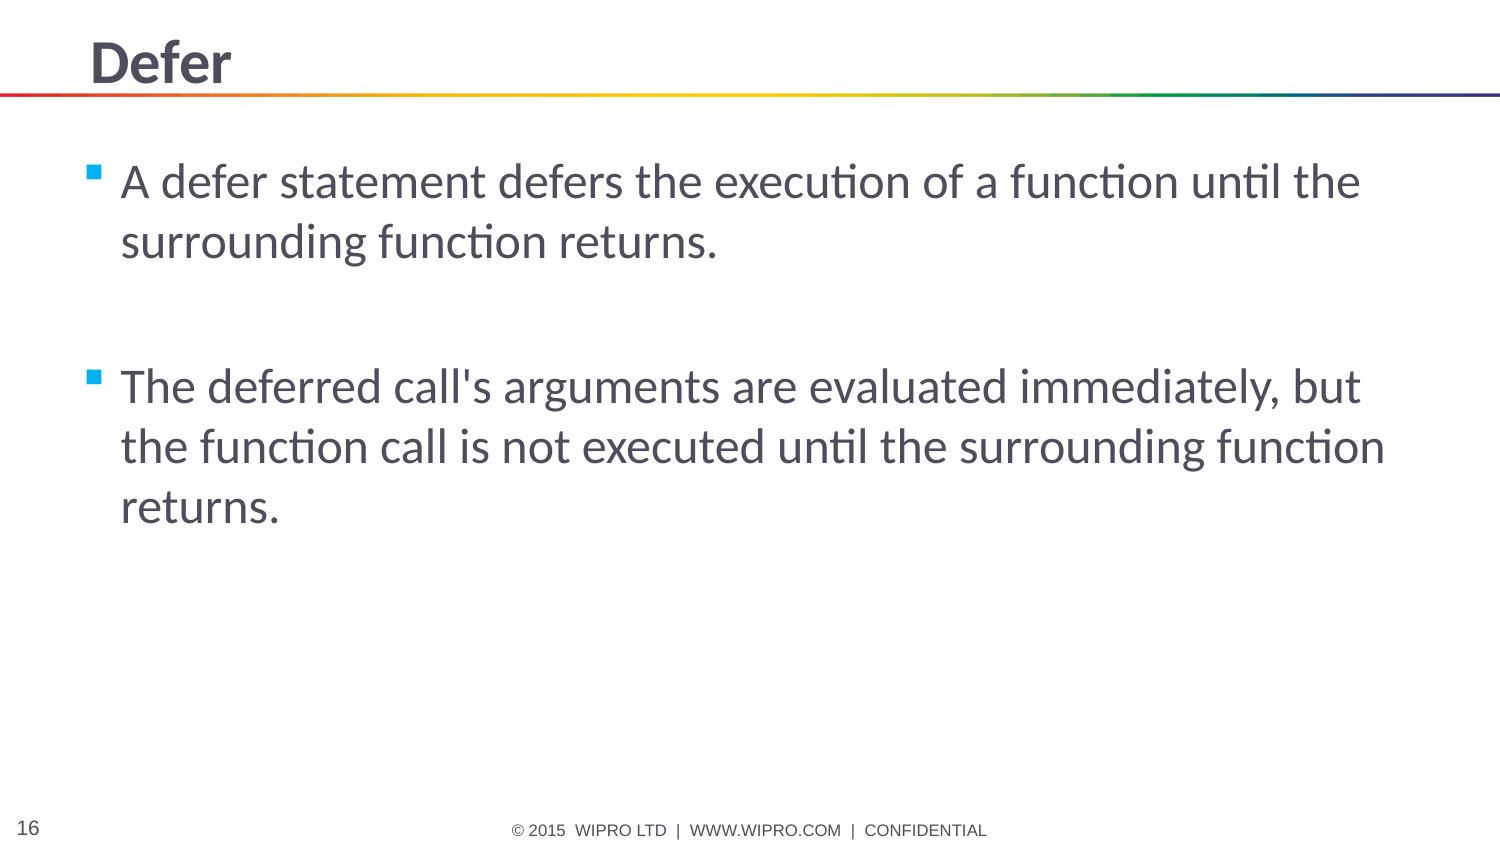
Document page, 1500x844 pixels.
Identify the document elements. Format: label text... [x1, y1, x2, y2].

title Defer [74, 13, 1426, 105]
list A defer statement defers the execution of a function until the surrounding function returns. The deferred call's arguments are evaluated immediately, but the function call is not executed until the surrounding function returns. [75, 140, 1425, 775]
